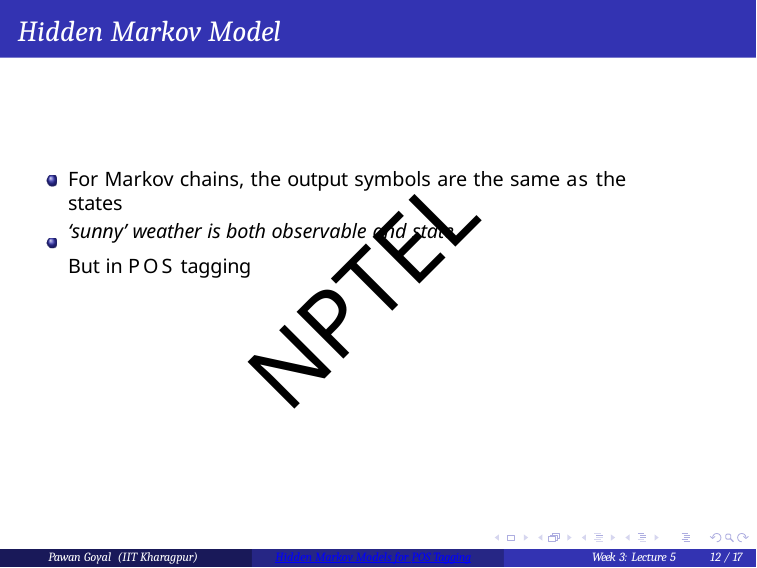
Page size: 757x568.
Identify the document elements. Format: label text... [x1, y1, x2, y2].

text_box For Markov chains, the output symbols are the same as the states ‘sunny’ weather is both observable and state But in POS tagging [453, 160, 667, 278]
text_box For Markov chains, the output symbols are the same as the states ‘sunny’ weather is both observable and state But in POS tagging [66, 160, 437, 278]
picture [45, 175, 57, 187]
picture [45, 238, 57, 250]
text_box NPTEL [235, 141, 523, 429]
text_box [0, 548, 757, 568]
title Hidden Markov Model [15, 9, 679, 108]
